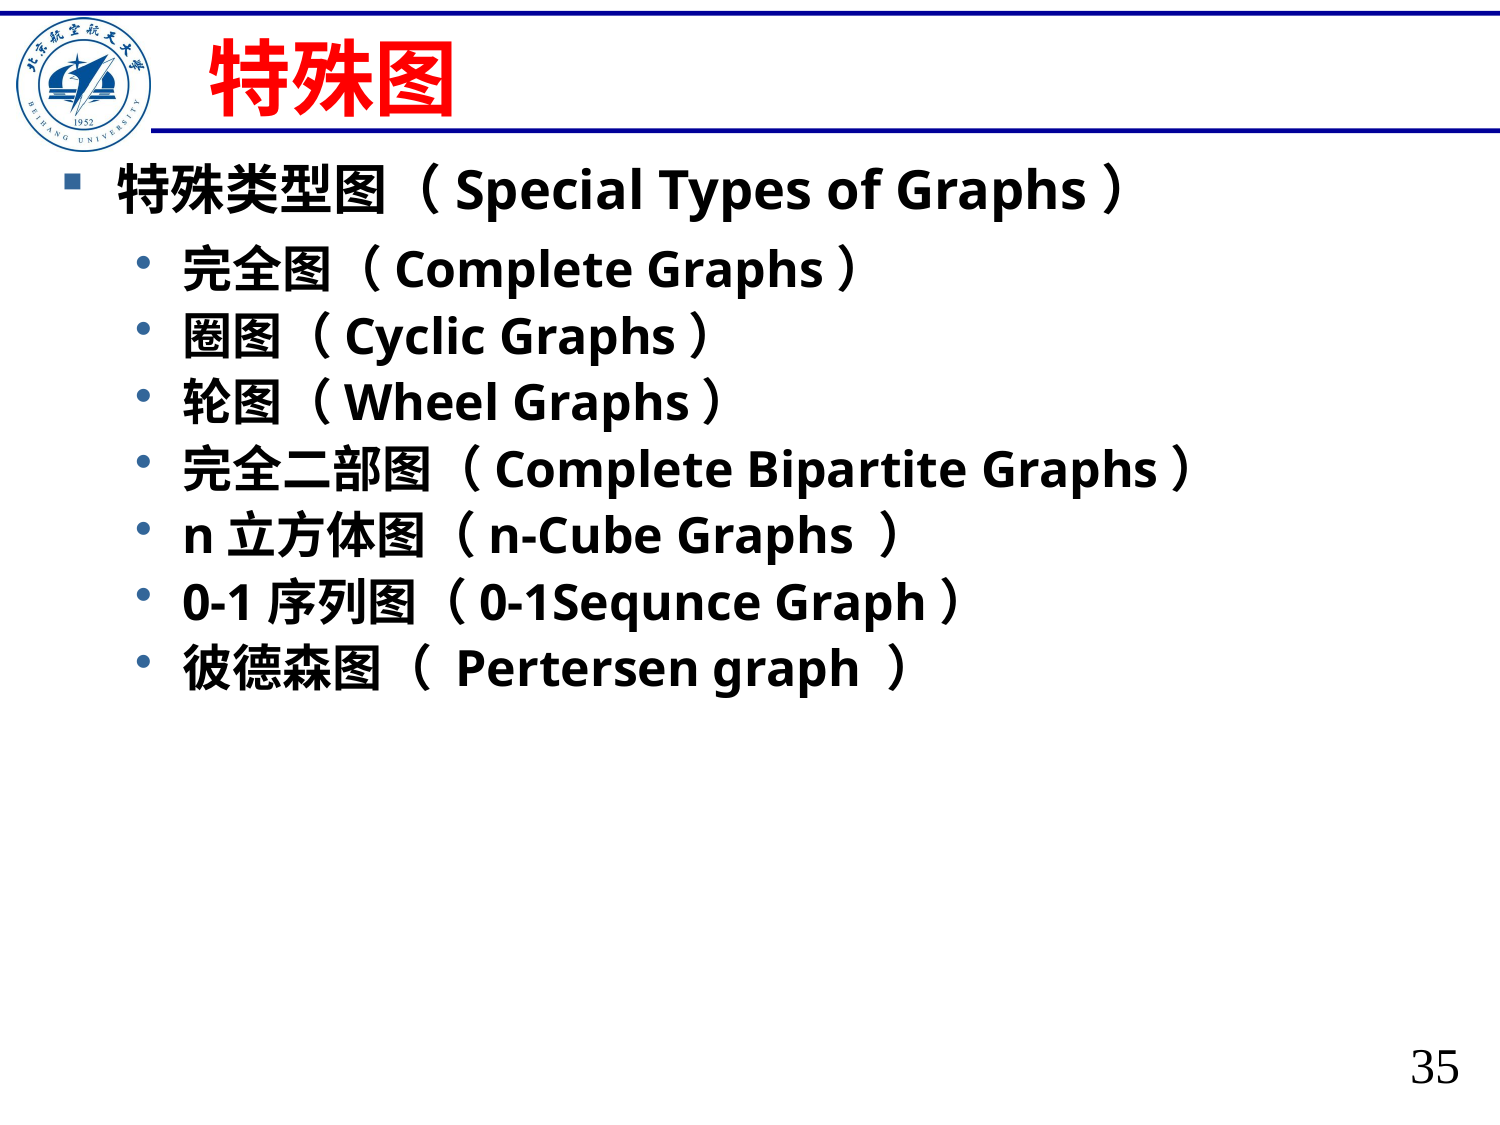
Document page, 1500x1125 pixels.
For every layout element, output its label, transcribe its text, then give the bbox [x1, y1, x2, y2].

title 特殊图 [192, 32, 1415, 120]
list 特殊类型图（Special Types of Graphs） 完全图（Complete Graphs） 圈图（Cyclic Graphs） 轮图（Wheel Graphs） 完全二部图（Complete Bipartite Graphs） n立方体图（n-Cube Graphs ） 0-1序列图（0-1Sequnce Graph） 彼德森图（ Pertersen graph ） [45, 155, 1455, 1093]
picture [16, 17, 151, 152]
